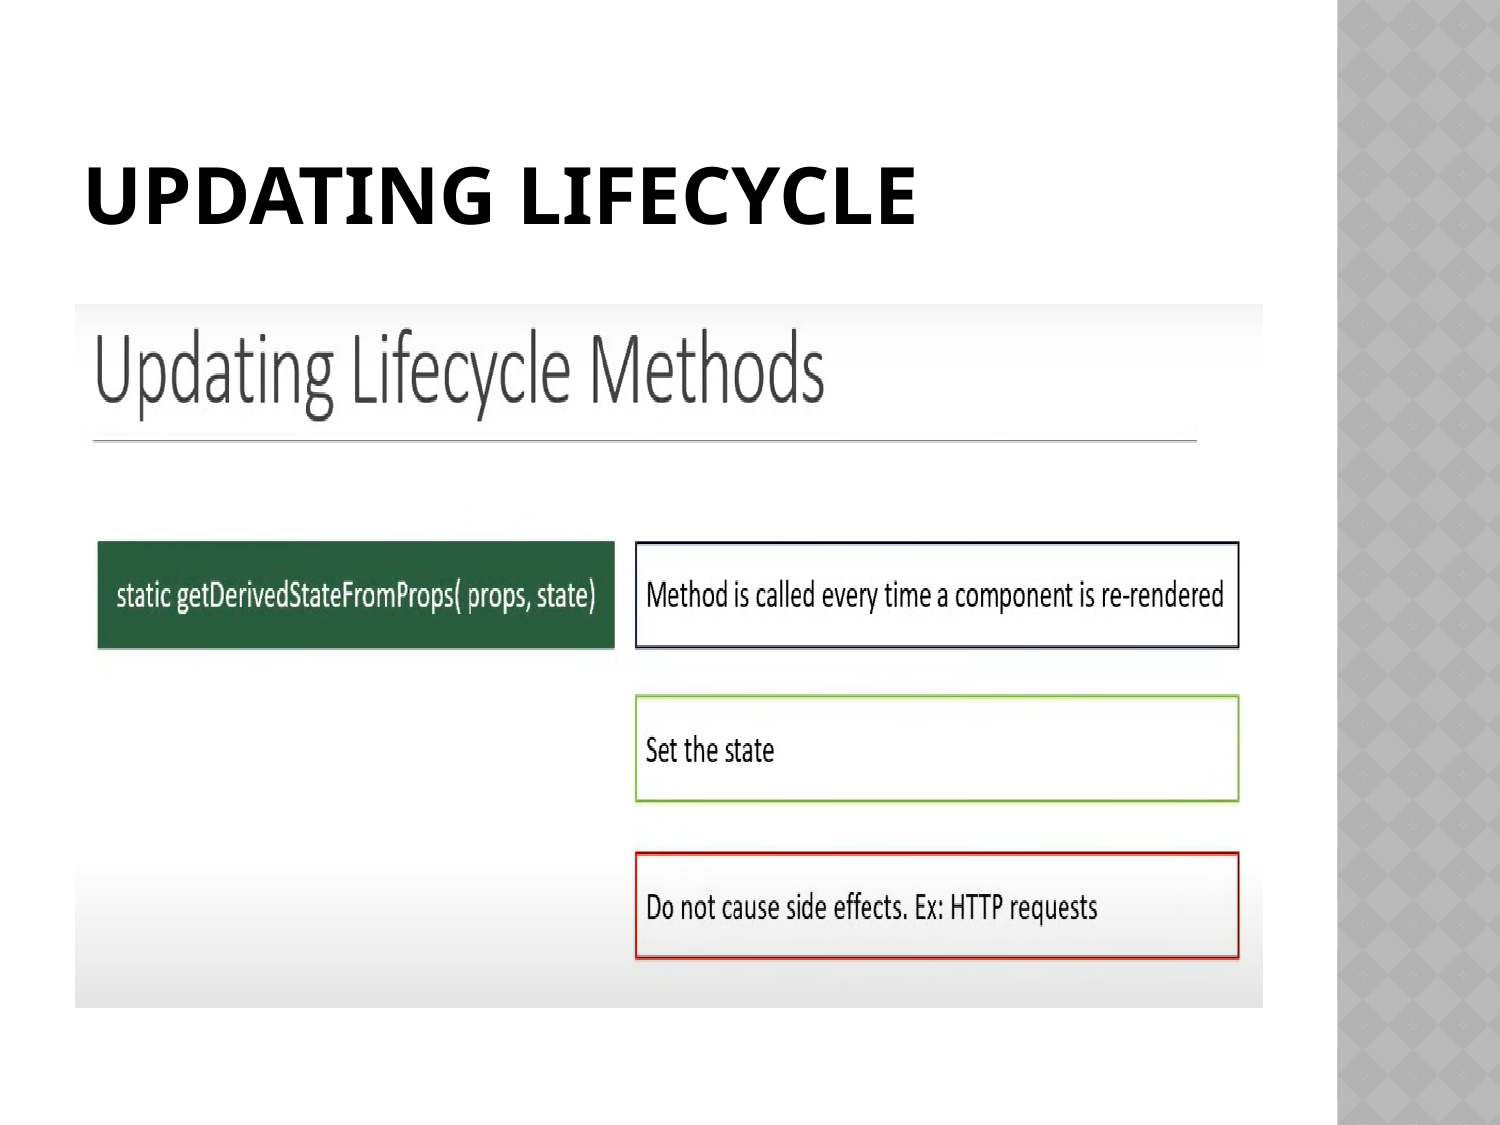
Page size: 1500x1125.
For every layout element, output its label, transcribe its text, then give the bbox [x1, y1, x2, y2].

title Updating lifecycle [75, 52, 1263, 240]
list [74, 304, 1263, 1009]
